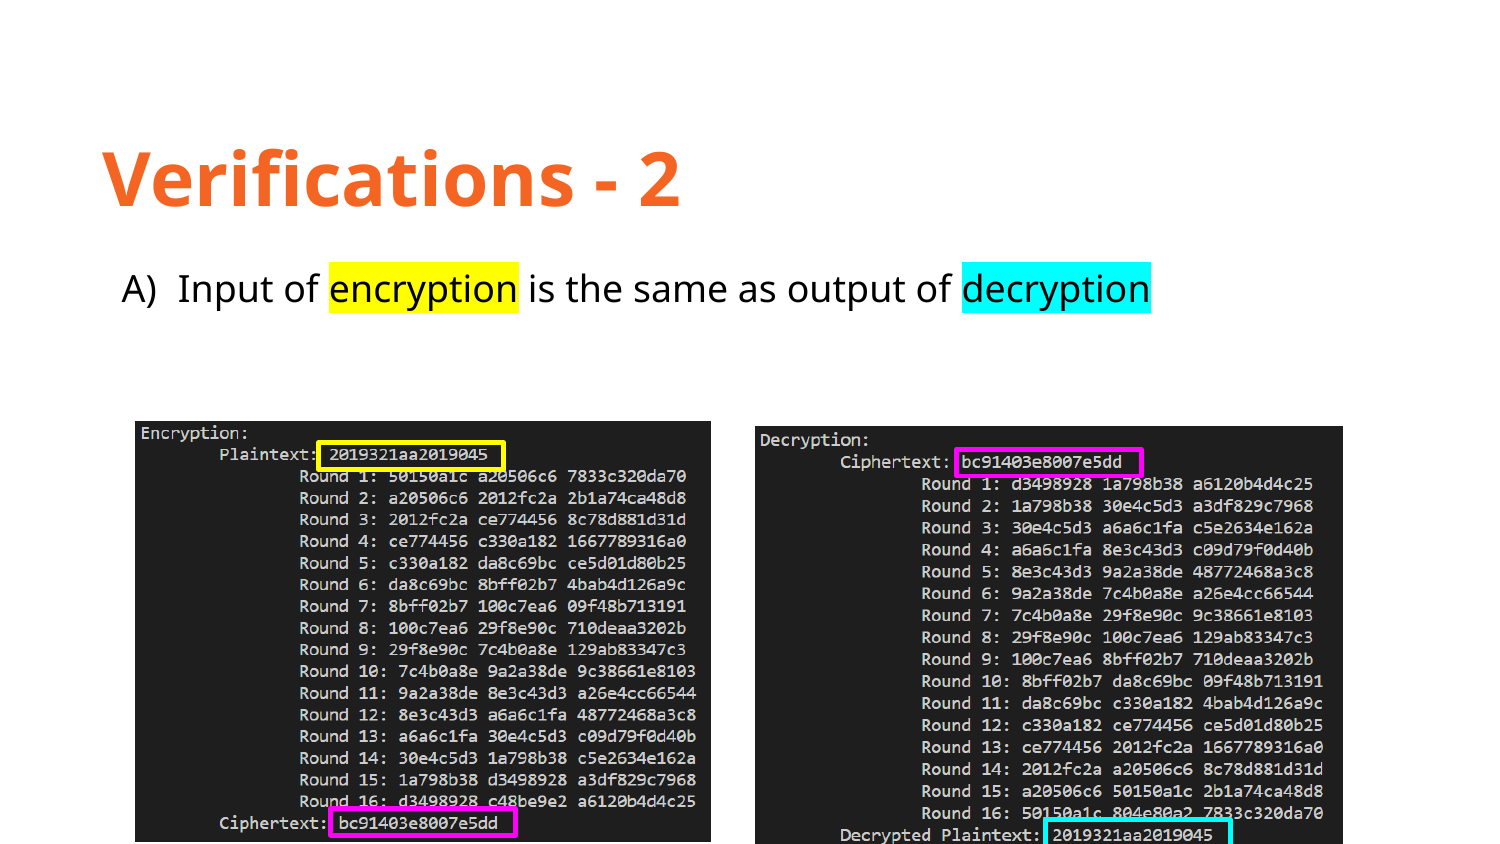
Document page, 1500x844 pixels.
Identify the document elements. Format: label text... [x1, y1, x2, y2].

picture [135, 421, 711, 843]
title Input of encryption is the same as output of decryption [87, 242, 1379, 338]
title Verifications - 2 [87, 116, 1427, 243]
picture [754, 425, 1343, 844]
